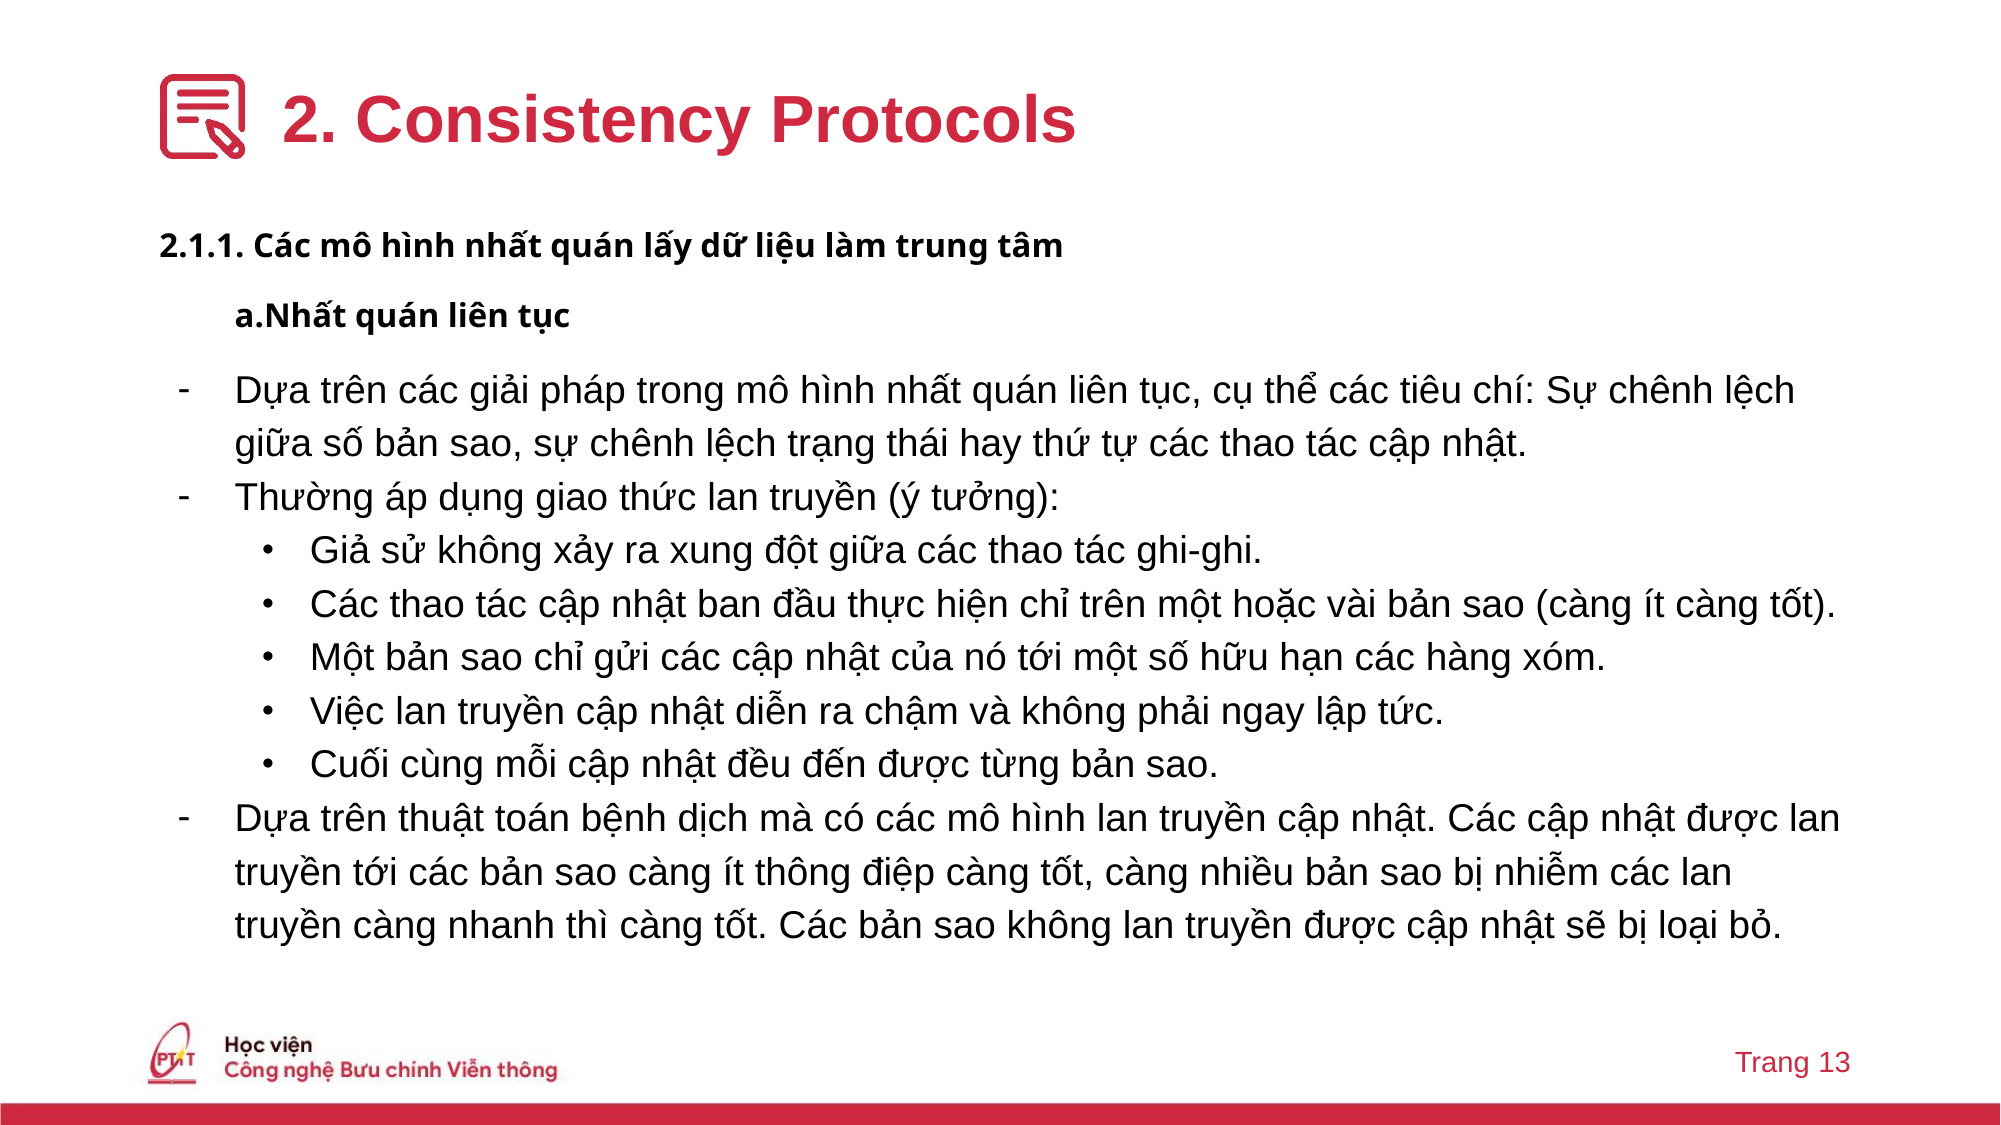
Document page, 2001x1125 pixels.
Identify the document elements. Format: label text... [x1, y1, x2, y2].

picture [0, 0, 2001, 1125]
title 2. Consistency Protocols [266, 59, 1863, 183]
list 2.1.1. Các mô hình nhất quán lấy dữ liệu làm trung tâm a.Nhất quán liên tục Dựa trên các giải pháp trong mô hình nhất quán liên tục, cụ thể các tiêu chí: Sự chênh lệch giữa số bản sao, sự chênh lệch trạng thái hay thứ tự các thao tác cập nhật. Thường áp dụng giao thức lan truyền (ý tưởng): Giả sử không xảy ra xung đột giữa các thao tác ghi-ghi. Các thao tác cập nhật ban đầu thực hiện chỉ trên một hoặc vài bản sao (càng ít càng tốt). Một bản sao chỉ gửi các cập nhật của nó tới một số hữu hạn các hàng xóm. Việc lan truyền cập nhật diễn ra chậm và không phải ngay lập tức. Cuối cùng mỗi cập nhật đều đến được từng bản sao. Dựa trên thuật toán bệnh dịch mà có các mô hình lan truyền cập nhật. Các cập nhật được lan truyền tới các bản sao càng ít thông điệp càng tốt, càng nhiều bản sao bị nhiễm các lan truyền càng nhanh thì càng tốt. Các bản sao không lan truyền được cập nhật sẽ bị loại bỏ. [144, 210, 1863, 981]
